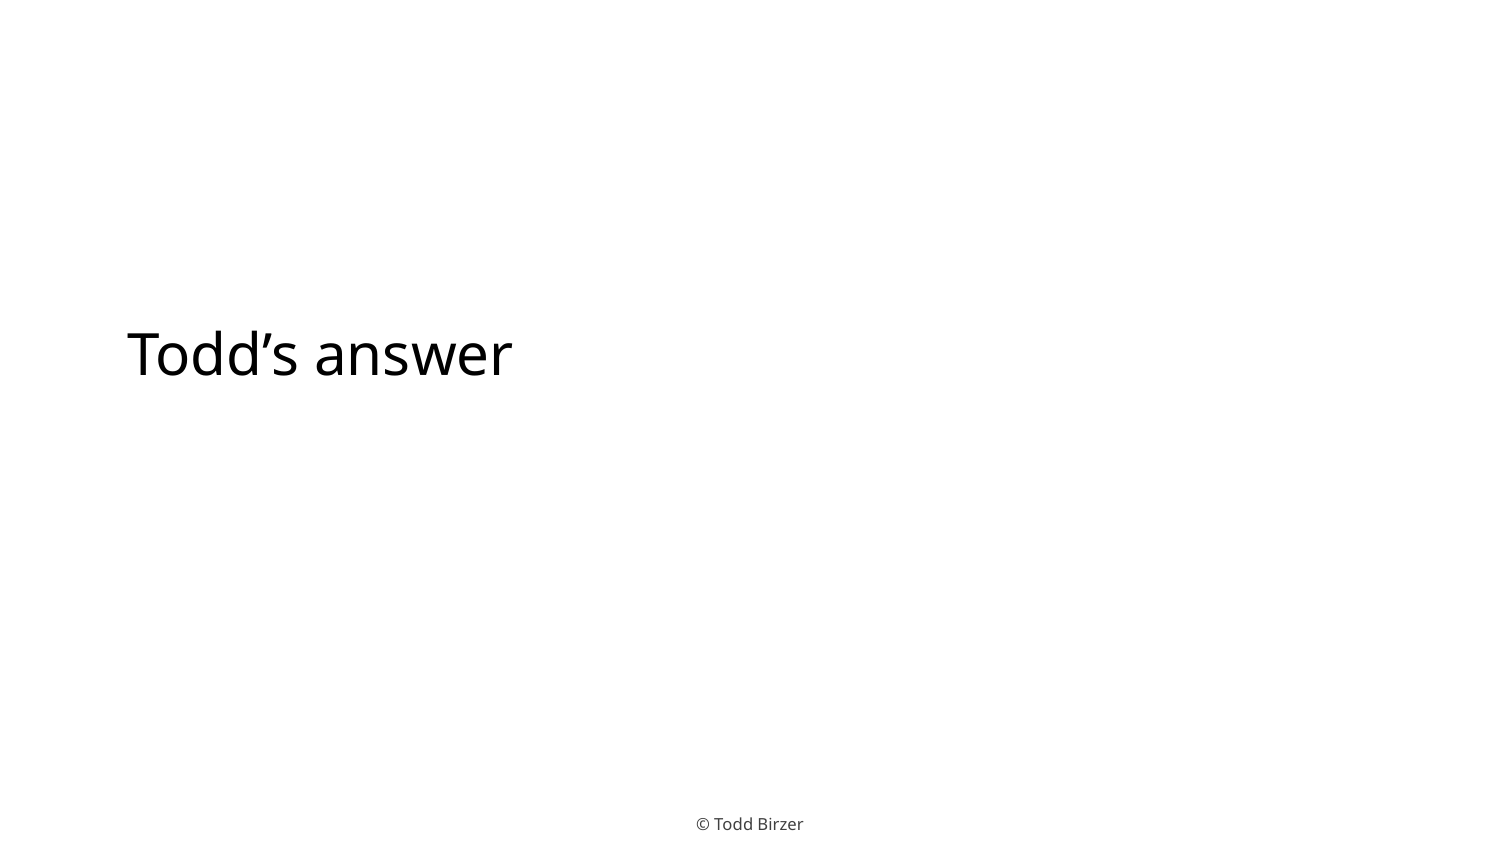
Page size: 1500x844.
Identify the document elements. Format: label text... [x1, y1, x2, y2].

title Todd’s answer [112, 262, 1388, 443]
